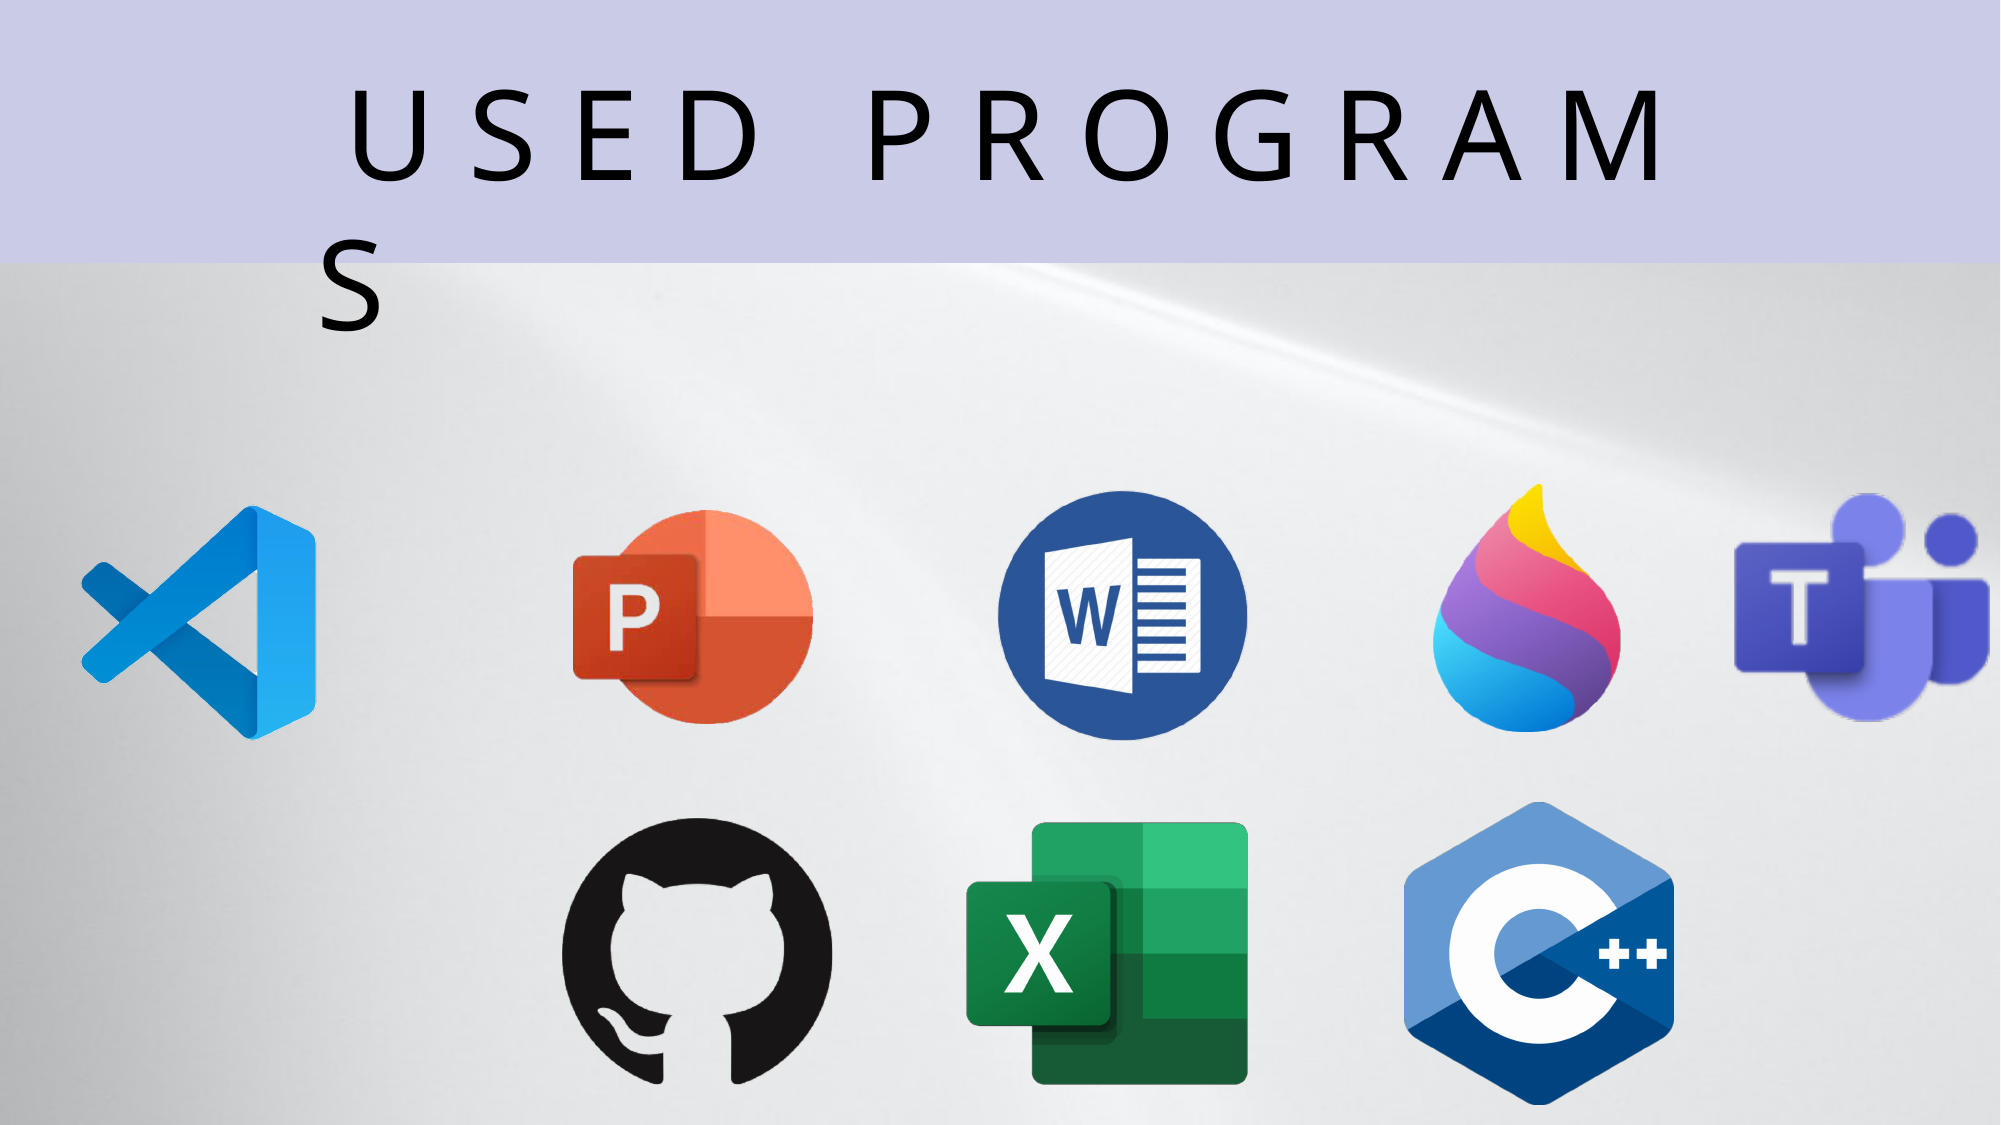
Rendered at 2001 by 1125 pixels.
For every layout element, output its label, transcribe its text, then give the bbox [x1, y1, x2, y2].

text_box U S E D P R O G R A M S [301, 47, 1734, 363]
text_box [0, 0, 2000, 263]
picture [0, 0, 2001, 1125]
